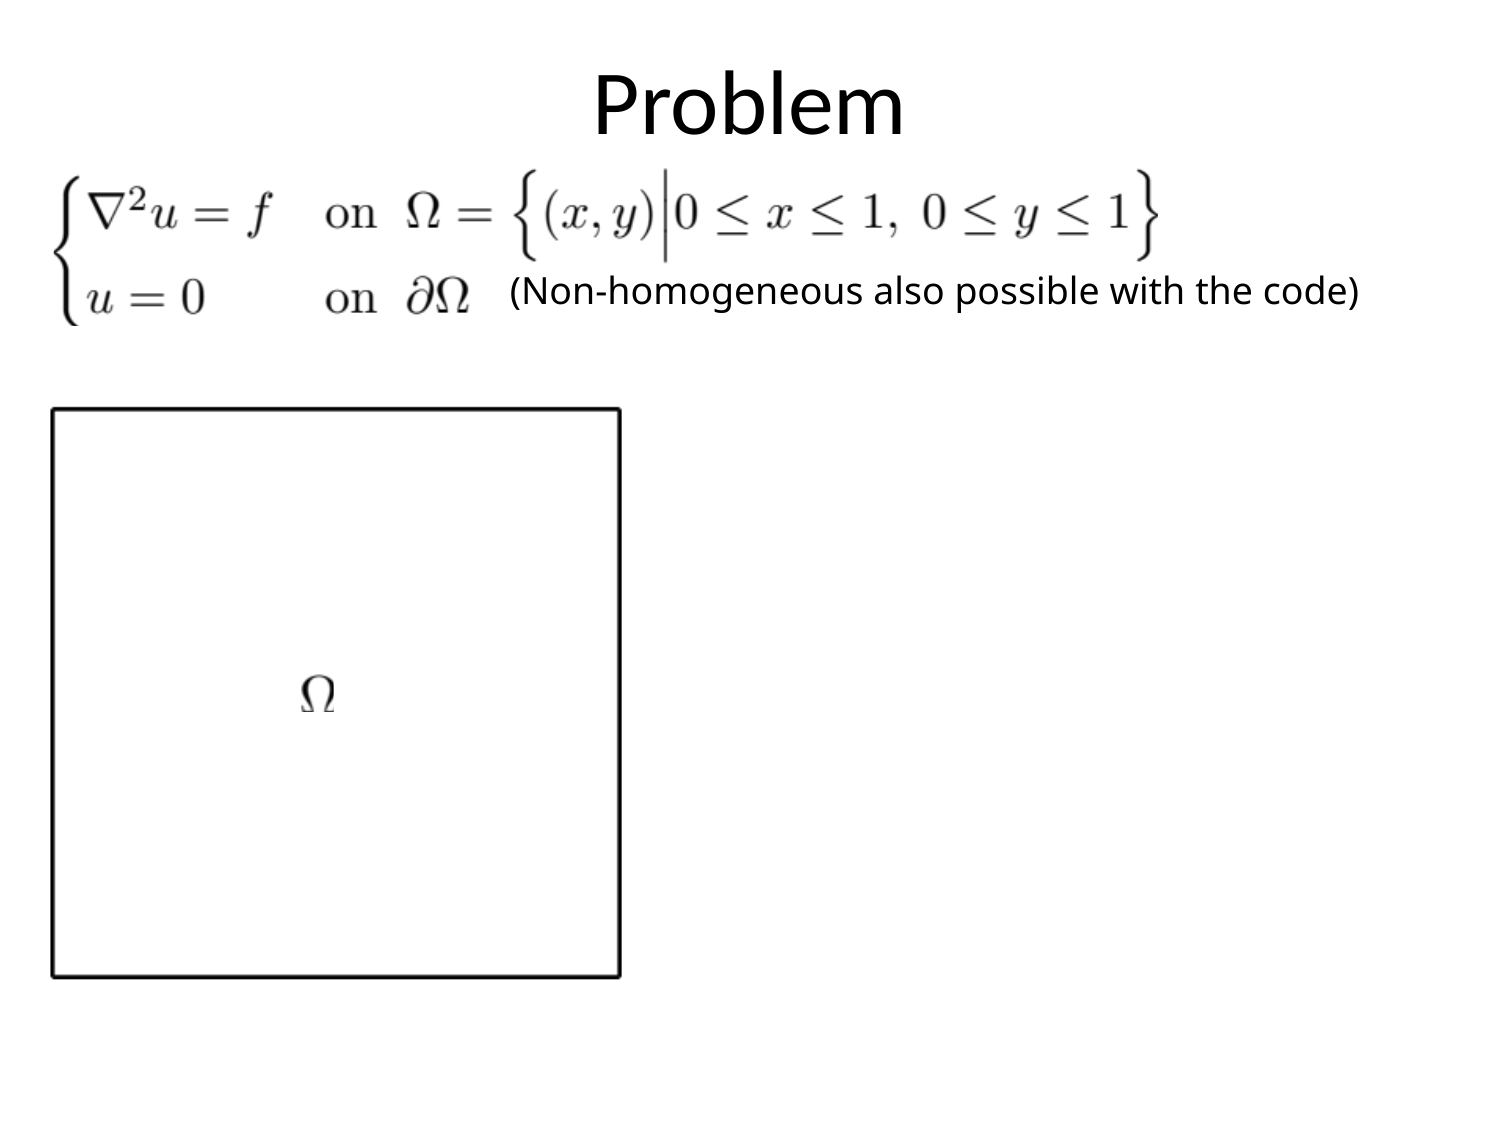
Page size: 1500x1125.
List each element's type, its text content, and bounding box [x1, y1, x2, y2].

text_box (Non-homogeneous also possible with the code) [1163, 259, 1391, 320]
title Problem [75, 4, 1425, 192]
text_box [0, 357, 845, 1052]
picture [53, 167, 1159, 326]
